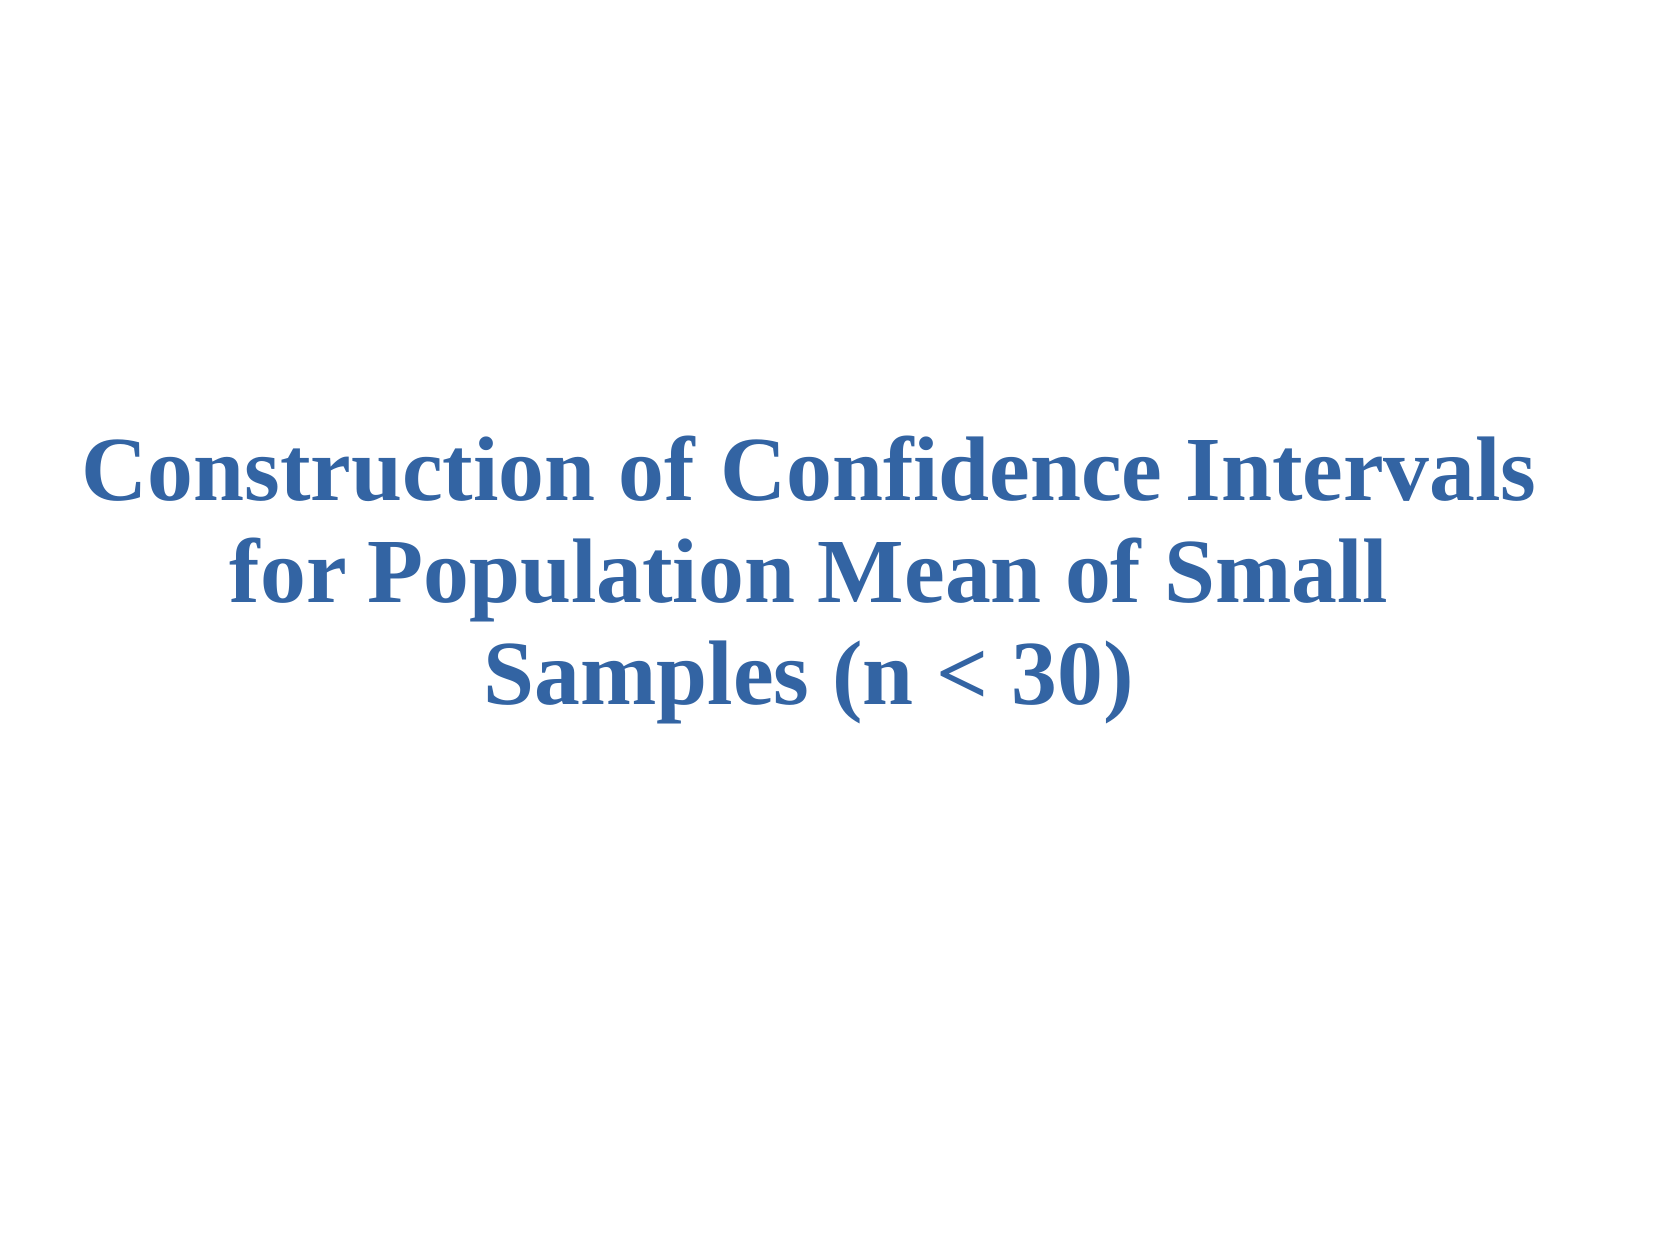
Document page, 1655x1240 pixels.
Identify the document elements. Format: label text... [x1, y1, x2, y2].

title Construction of Confidence Intervals for Population Mean of Small Samples (n < 30) [79, 404, 1538, 724]
